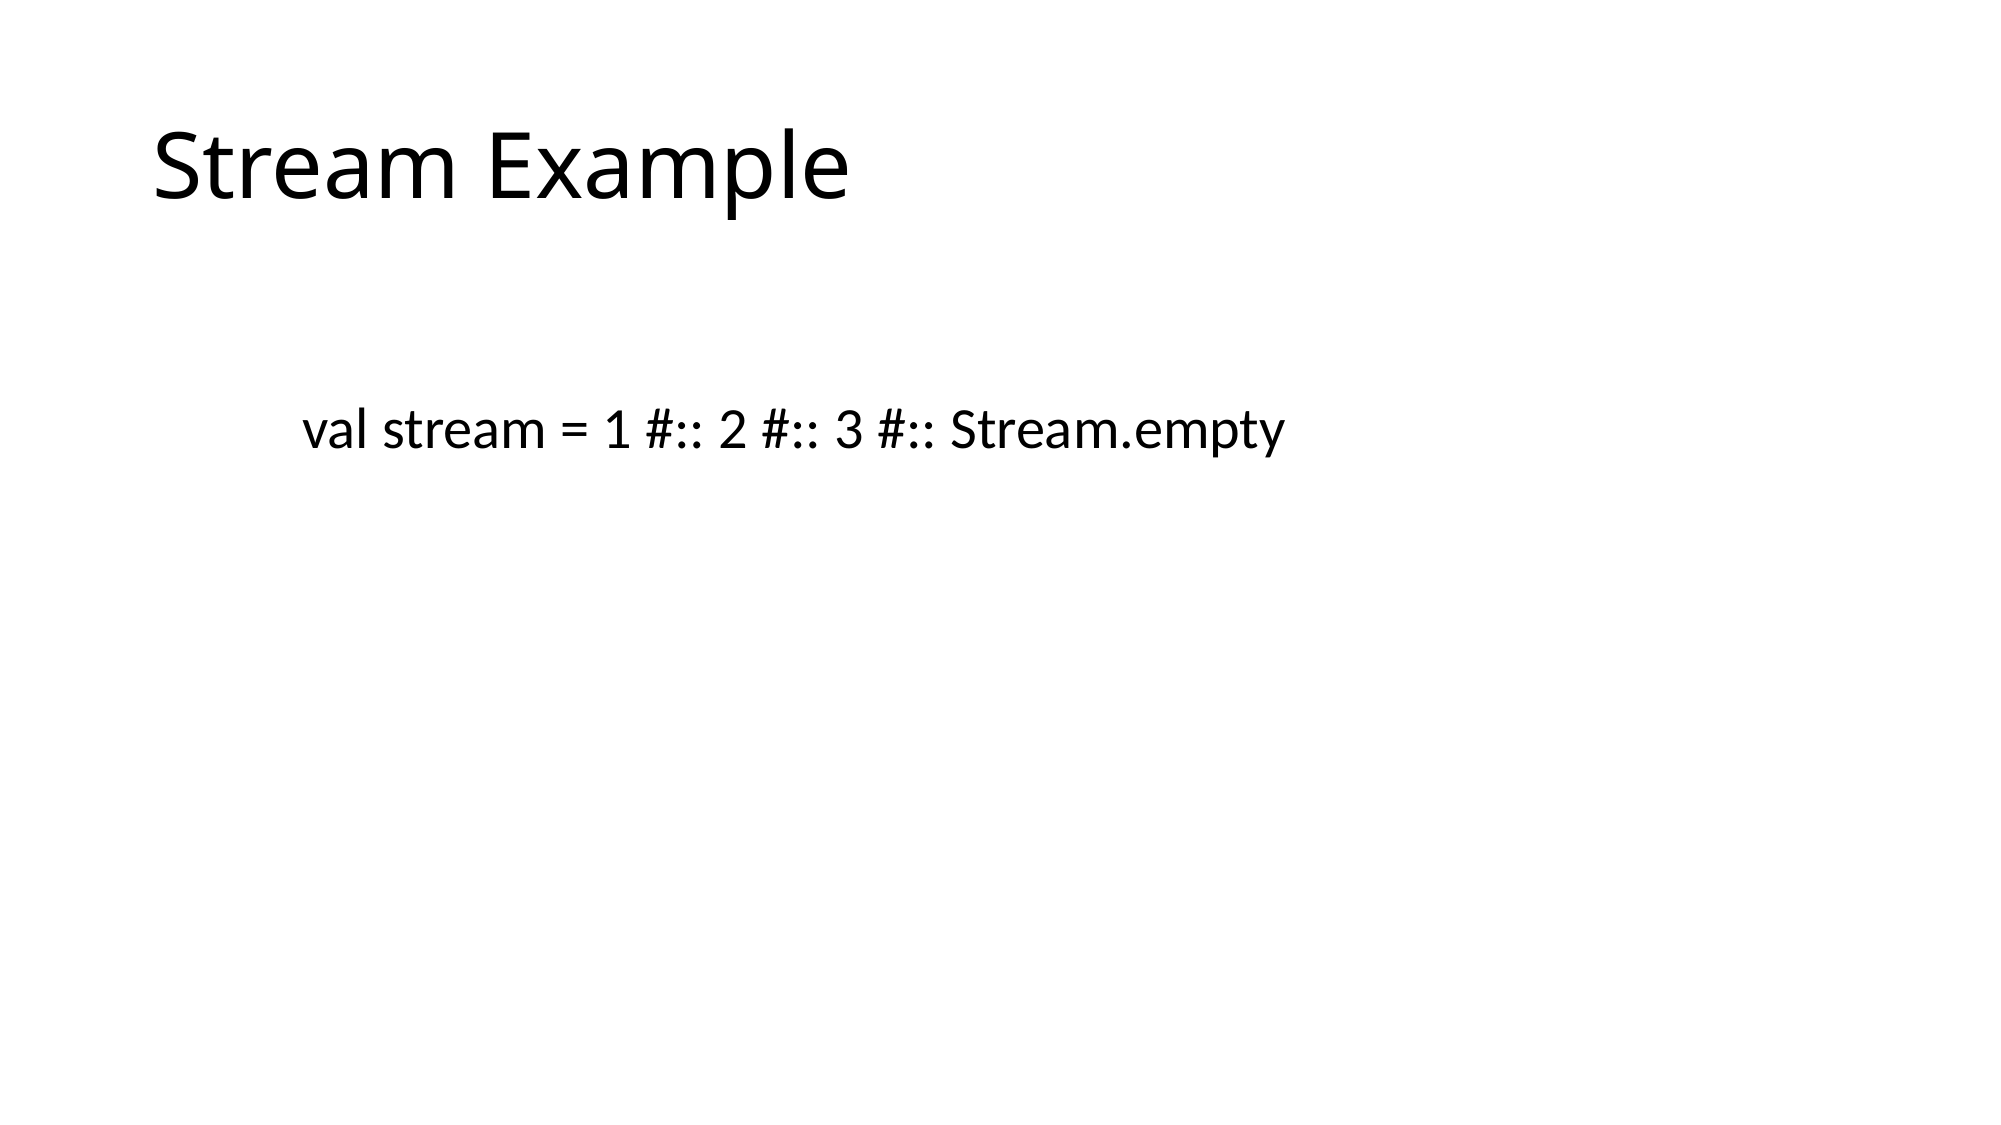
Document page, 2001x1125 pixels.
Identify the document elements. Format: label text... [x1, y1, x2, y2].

list val stream = 1 #:: 2 #:: 3 #:: Stream.empty [137, 299, 1863, 1014]
title Stream Example [137, 59, 1863, 278]
